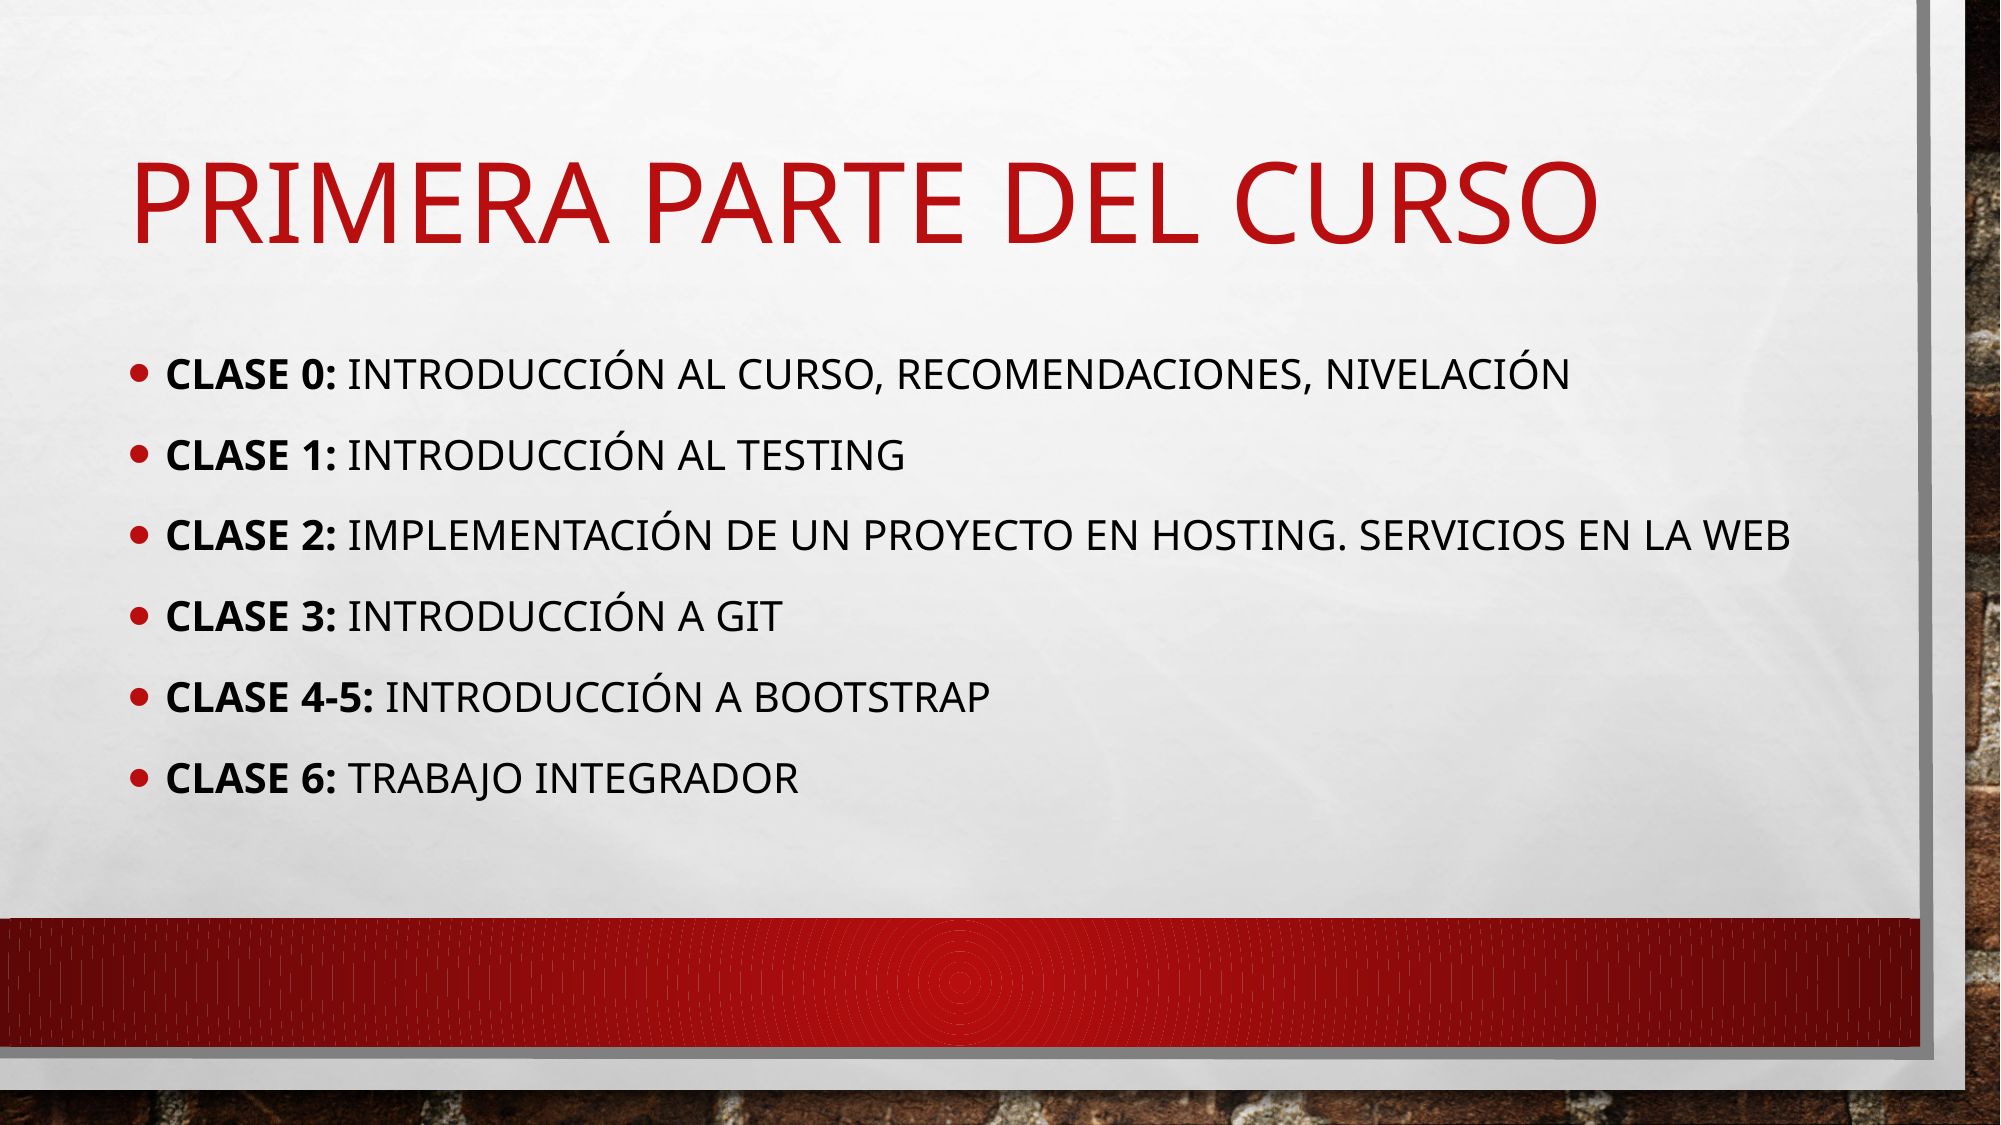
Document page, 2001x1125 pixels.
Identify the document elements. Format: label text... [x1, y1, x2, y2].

title Primera parte del curso [112, 112, 1818, 302]
picture [0, 0, 2000, 1125]
list Clase 0: Introducción al curso, recomendaciones, nivelación Clase 1: Introducción al testing Clase 2: Implementación de un proyecto en hosting. Servicios en la web Clase 3: Introducción a Git Clase 4-5: Introducción a Bootstrap Clase 6: Trabajo integrador [112, 338, 1818, 882]
